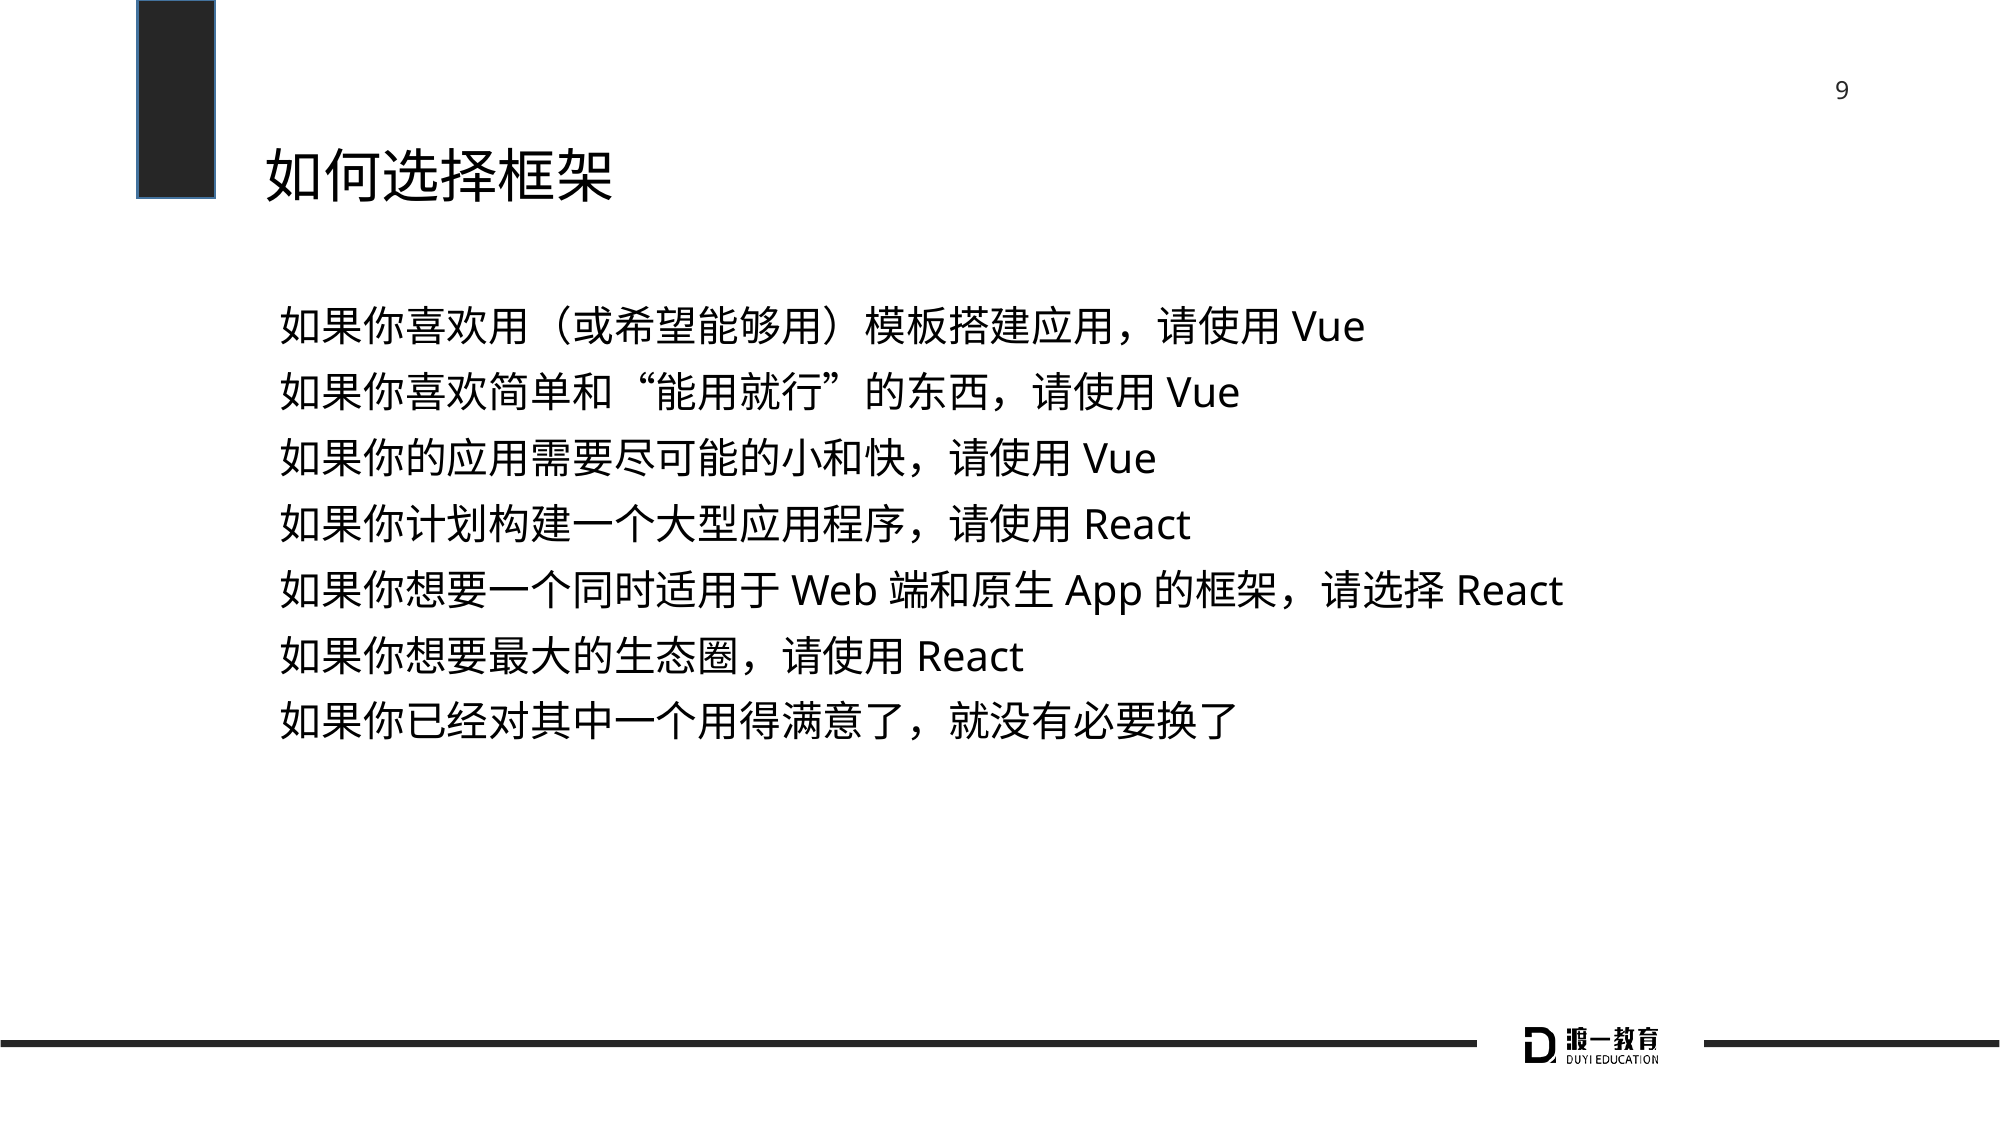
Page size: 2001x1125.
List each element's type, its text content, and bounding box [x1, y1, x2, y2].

subtitle 如果你喜欢用（或希望能够用）模板搭建应用，请使用Vue 如果你喜欢简单和“能用就行”的东西，请使用Vue 如果你的应用需要尽可能的小和快，请使用Vue 如果你计划构建一个大型应用程序，请使用React 如果你想要一个同时适用于Web端和原生App的框架，请选择React 如果你想要最大的生态圈，请使用React 如果你已经对其中一个用得满意了，就没有必要换了 [249, 290, 1750, 914]
picture [1502, 1008, 1679, 1081]
title 如何选择框架 [249, 93, 1750, 218]
